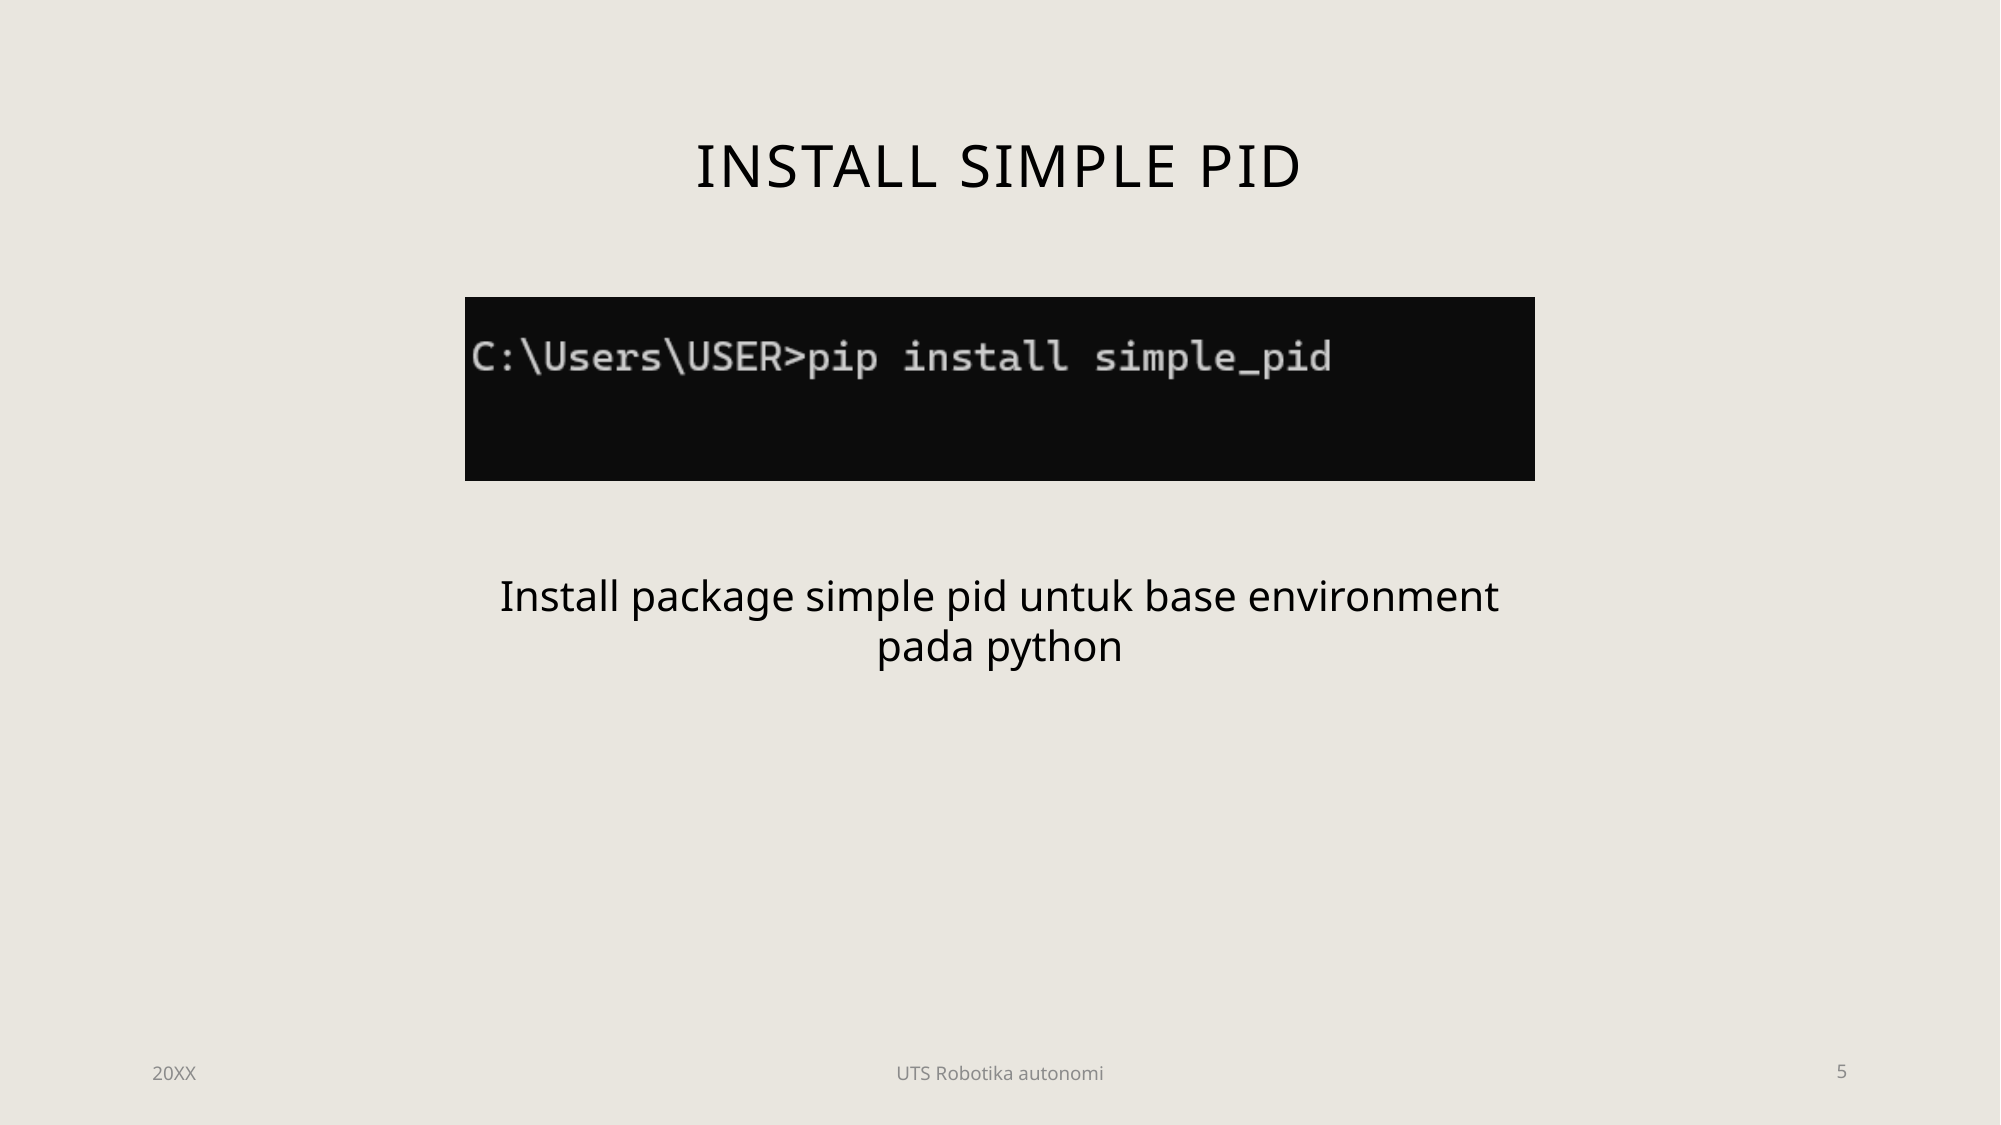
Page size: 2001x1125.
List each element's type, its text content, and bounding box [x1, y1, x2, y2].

slide_number 20XX [137, 1042, 588, 1103]
text_box Install package simple pid untuk base environment pada python [465, 562, 1535, 678]
slide_number 5 [1412, 1042, 1863, 1103]
footer UTS Robotika autonomi [662, 1042, 1338, 1103]
picture [465, 297, 1535, 481]
title Install simple pid [137, 59, 1863, 278]
